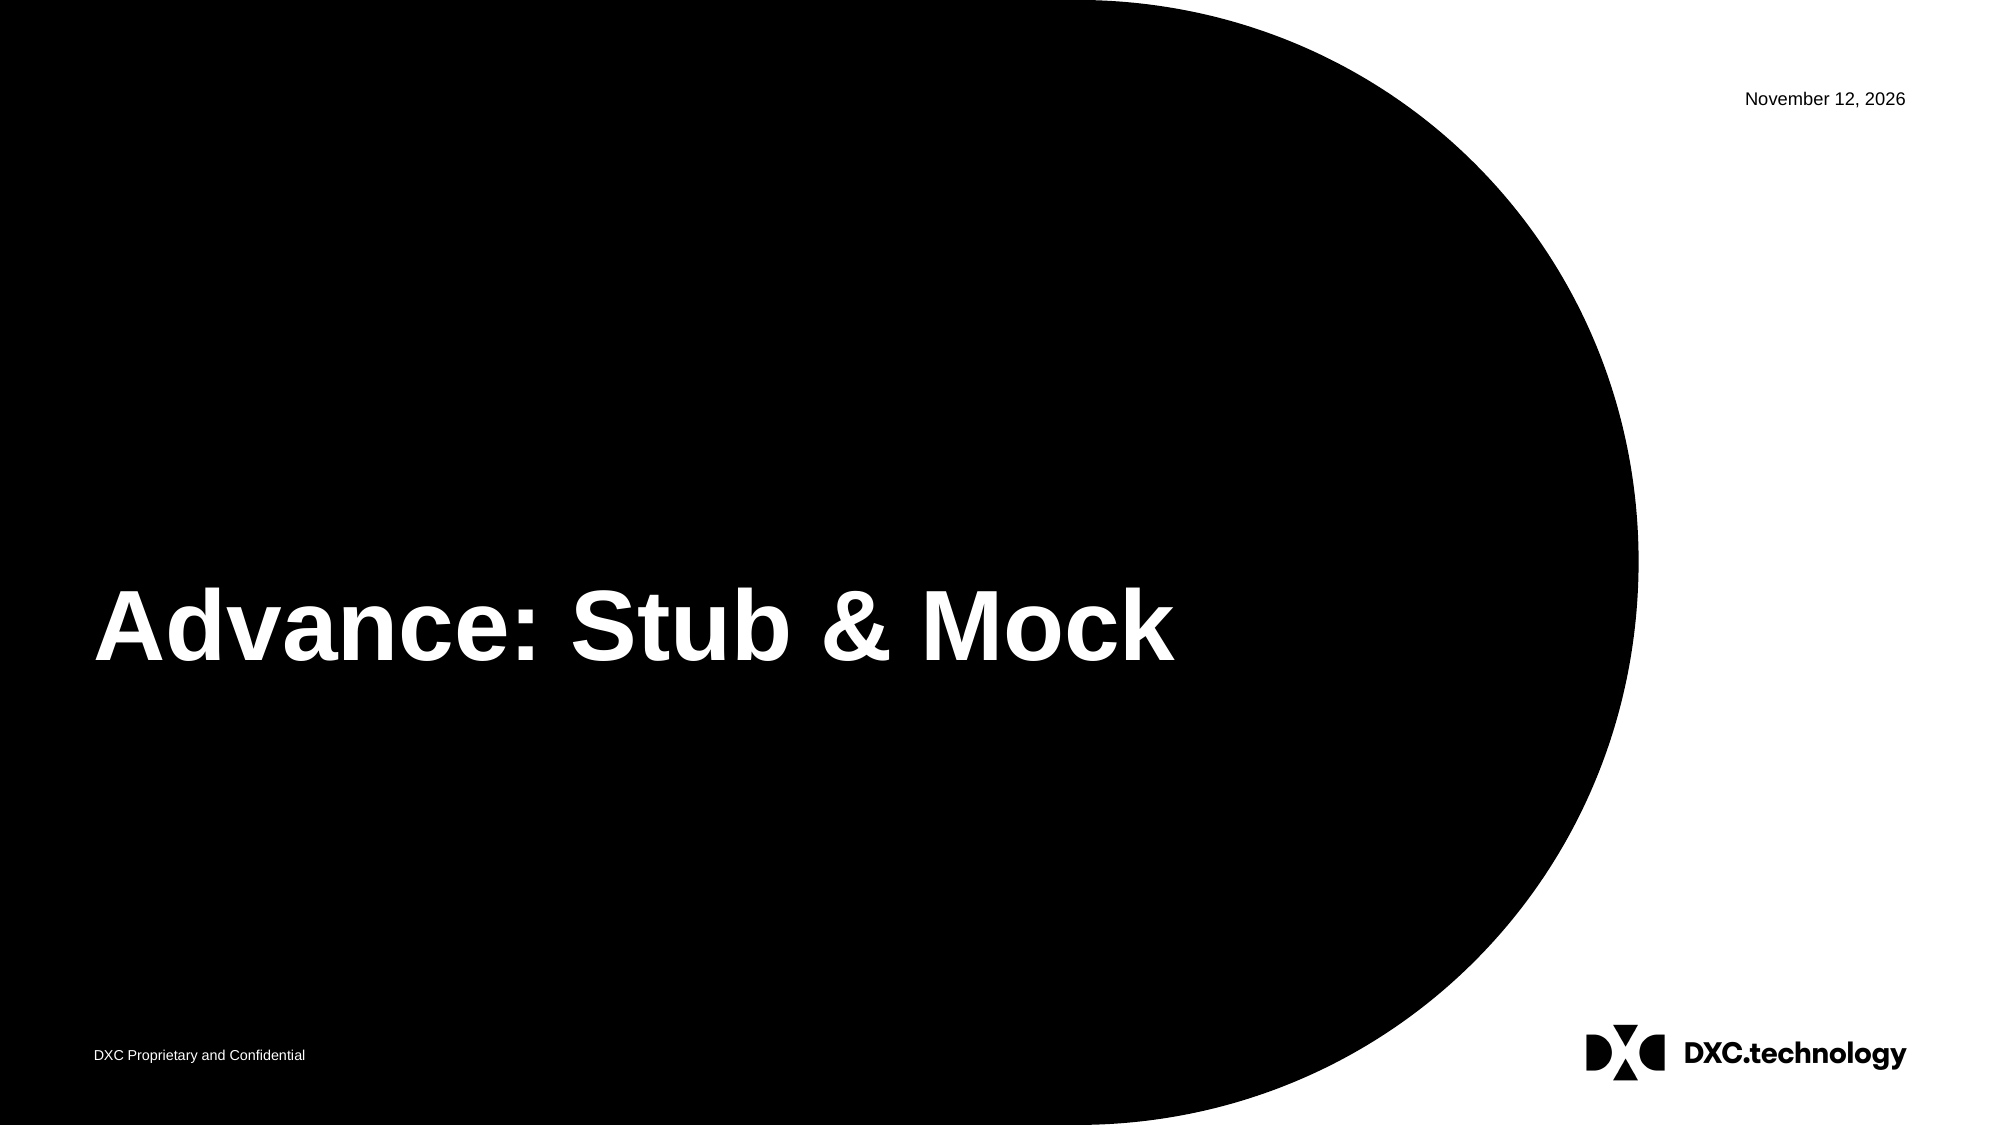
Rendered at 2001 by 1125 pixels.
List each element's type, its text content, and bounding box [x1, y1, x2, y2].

title Advance: Stub & Mock [93, 281, 1469, 682]
